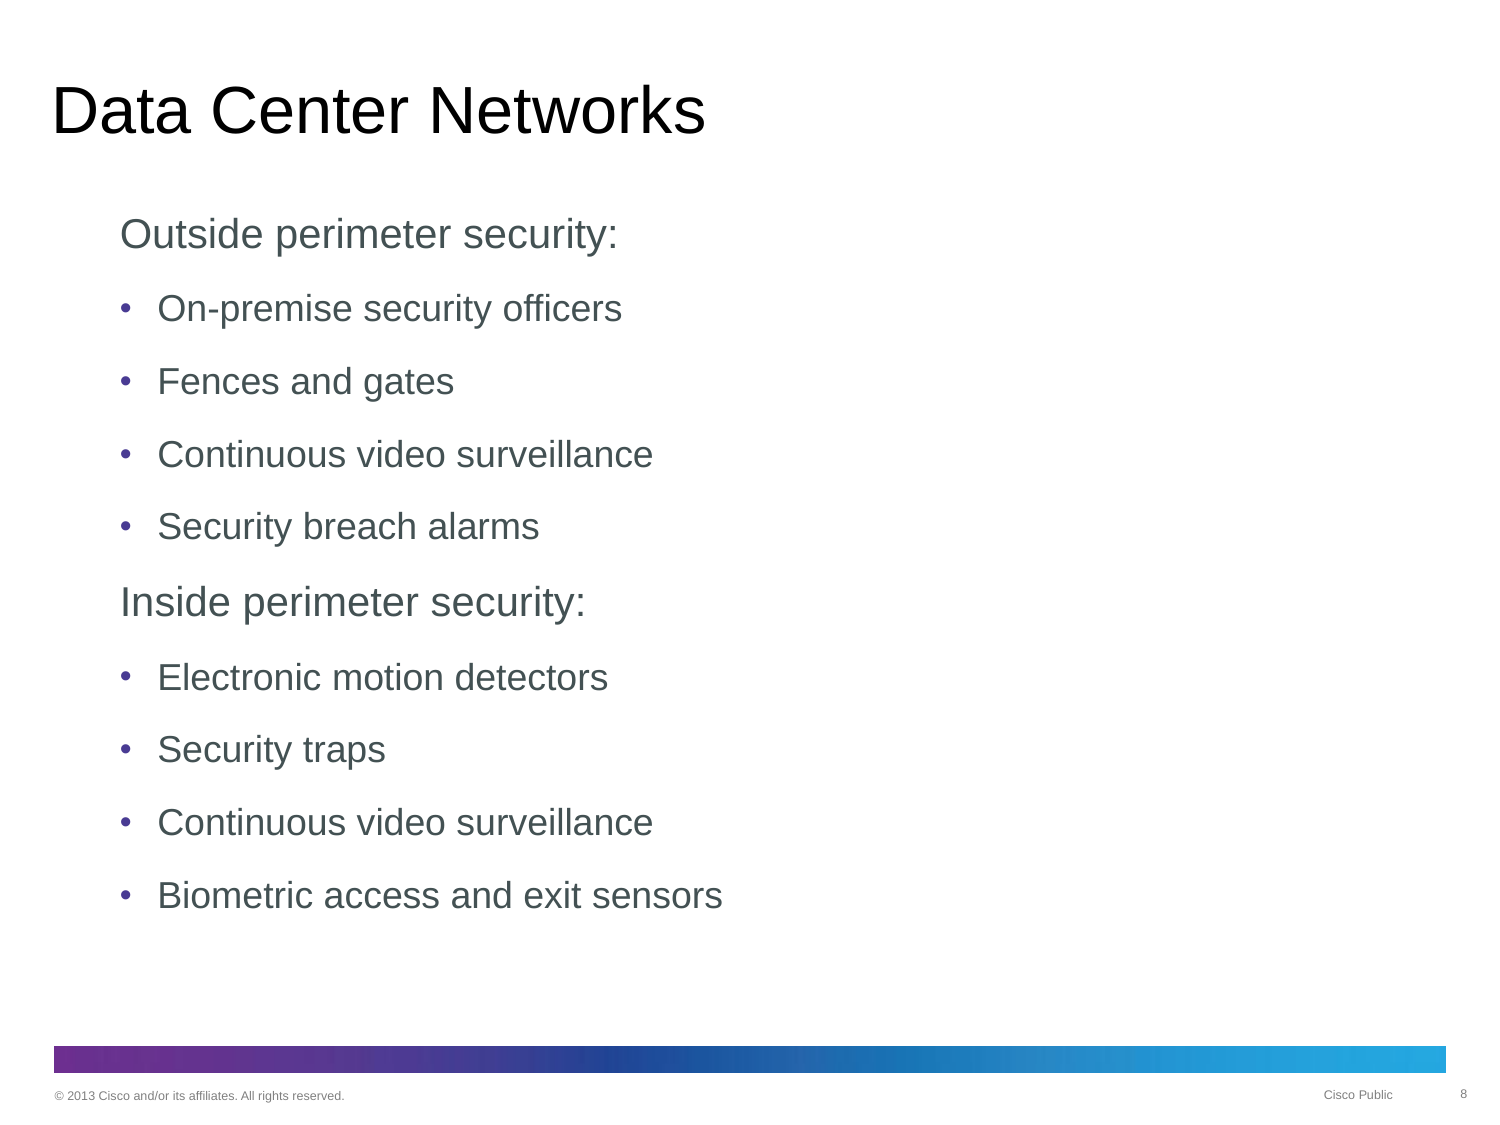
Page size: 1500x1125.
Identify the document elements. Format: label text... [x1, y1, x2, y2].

picture [54, 1046, 1446, 1073]
text_box Outside perimeter security: On-premise security officers Fences and gates Continuous video surveillance Security breach alarms Inside perimeter security: Electronic motion detectors Security traps Continuous video surveillance Biometric access and exit sensors [104, 202, 1395, 954]
title Data Center Networks [37, 17, 1447, 155]
